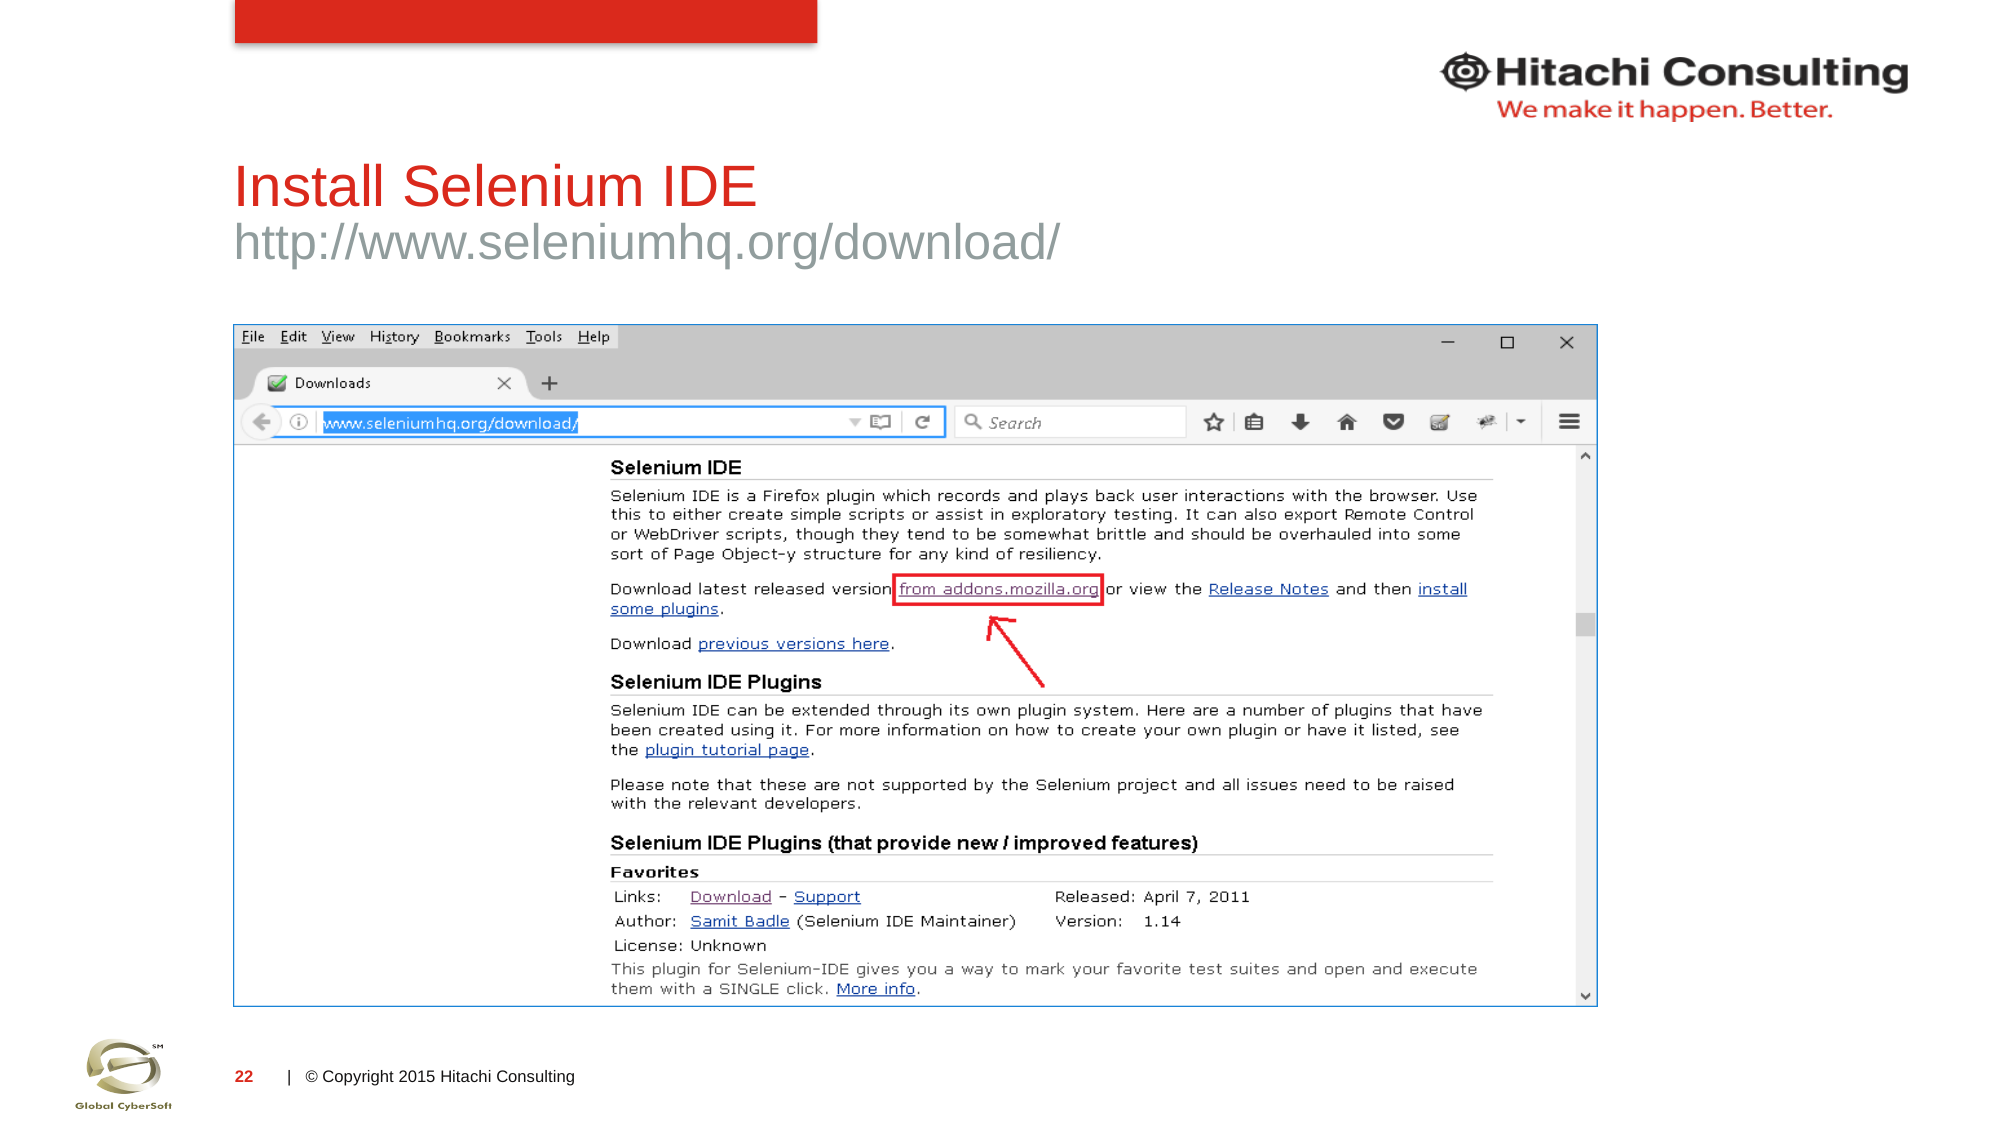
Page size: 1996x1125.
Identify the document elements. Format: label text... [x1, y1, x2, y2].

picture [1439, 51, 1908, 122]
list http://www.seleniumhq.org/download/ [233, 225, 1896, 291]
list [233, 324, 1598, 1007]
title Install Selenium IDE [233, 148, 1896, 224]
picture [71, 1036, 174, 1113]
